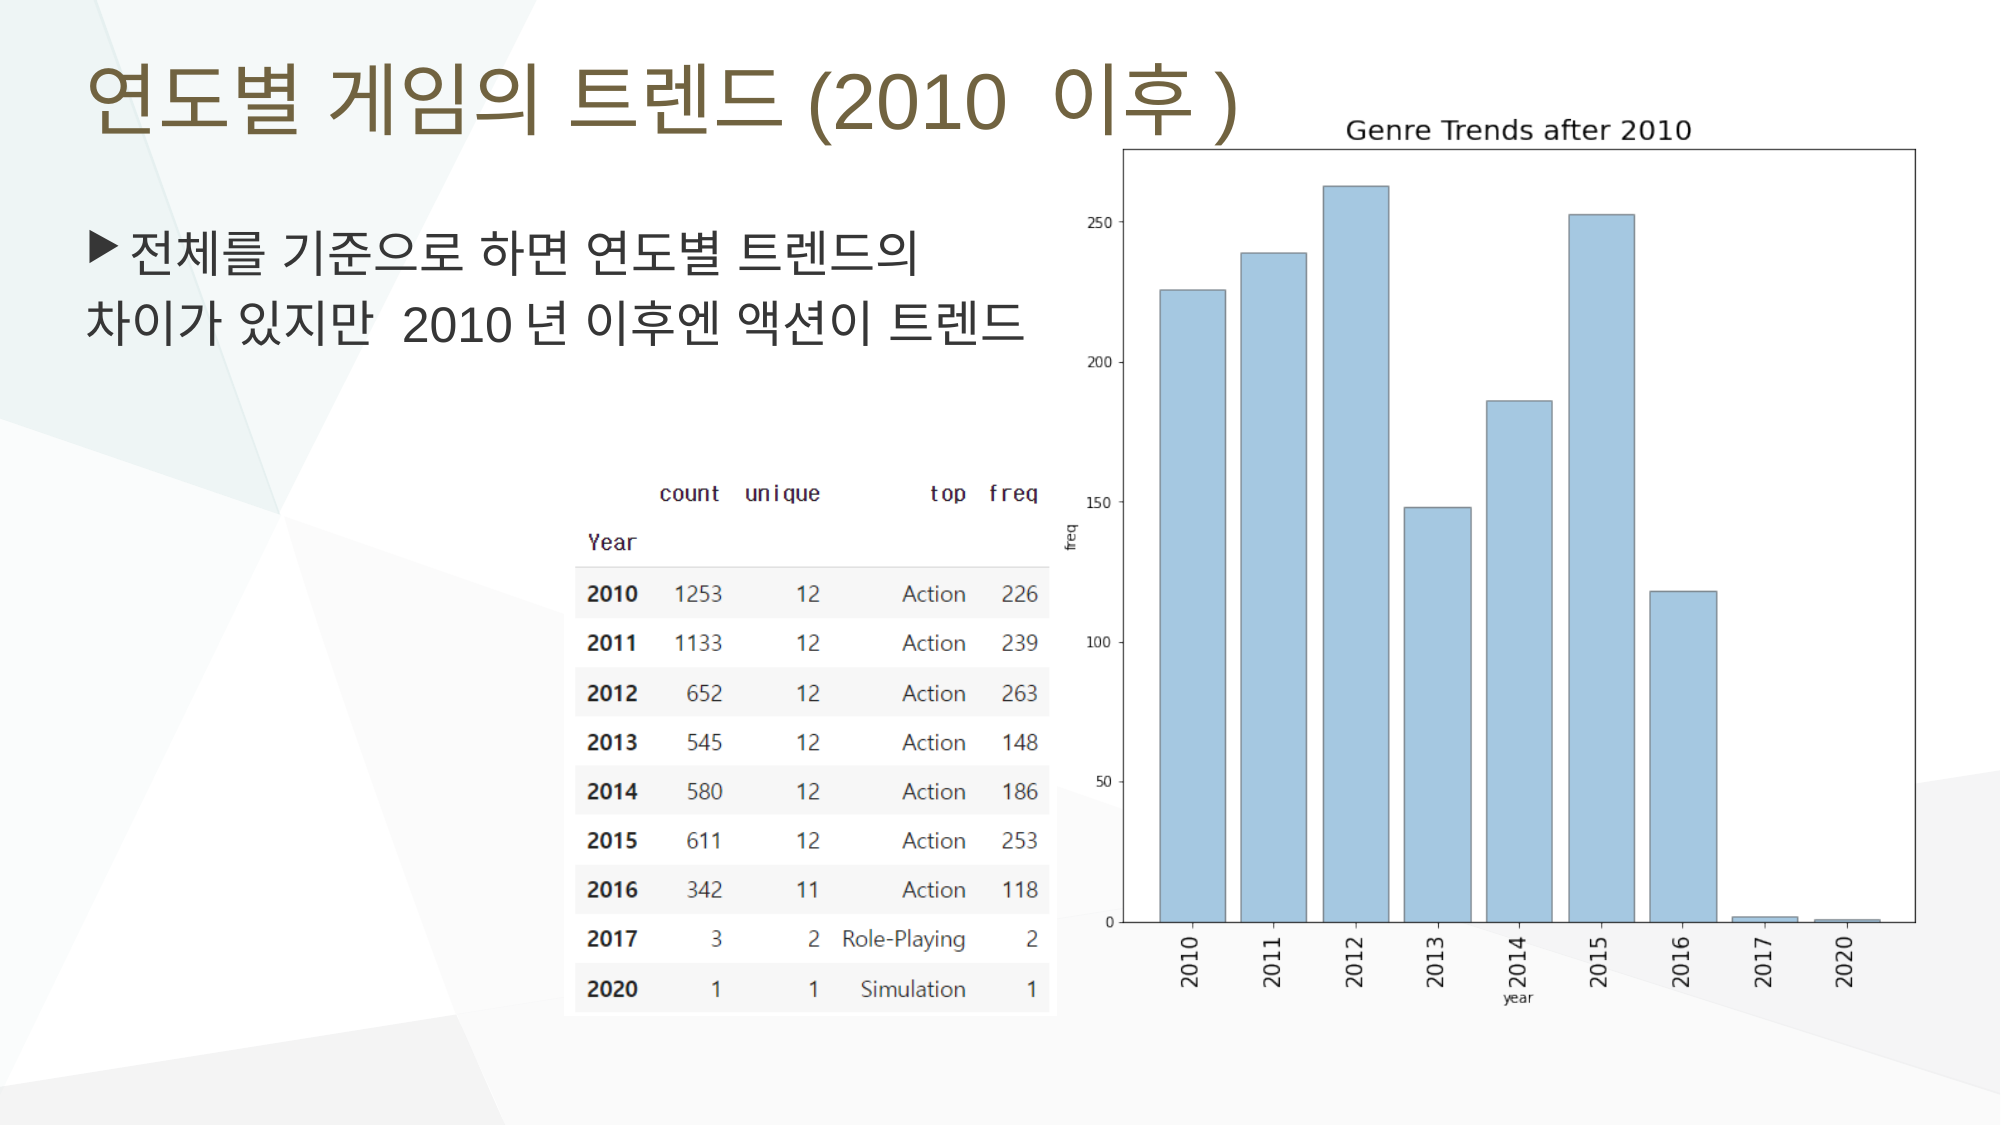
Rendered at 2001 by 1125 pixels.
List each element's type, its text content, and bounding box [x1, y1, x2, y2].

list 전체를 기준으로 하면 연도별 트렌드의 차이가 있지만 2010년 이후엔 액션이 트렌드 [70, 214, 1925, 1029]
picture [564, 109, 1926, 1016]
title 연도별 게임의 트렌드(2010 이후) [70, 20, 1925, 175]
